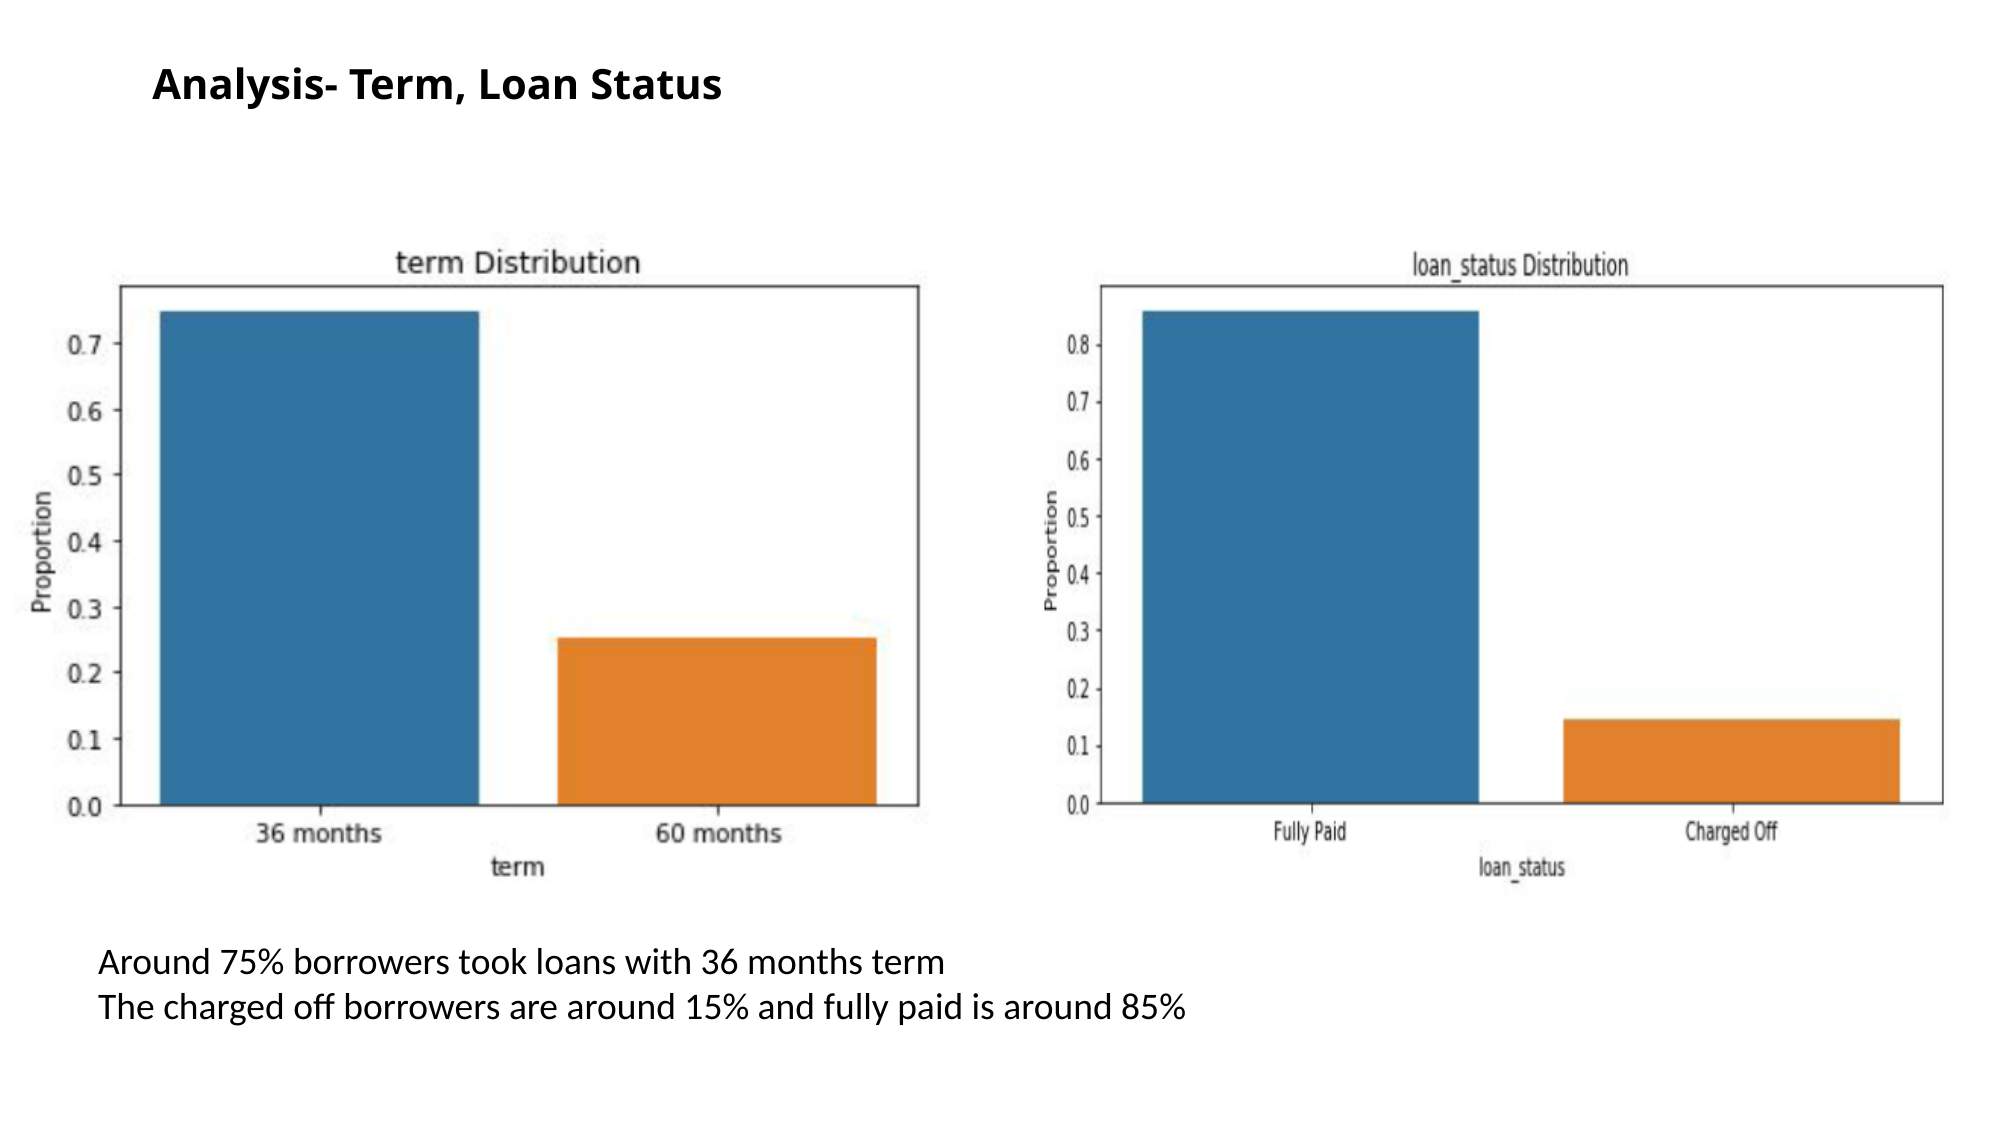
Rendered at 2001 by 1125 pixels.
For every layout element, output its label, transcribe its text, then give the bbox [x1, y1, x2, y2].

text_box Around 75% borrowers took loans with 36 months term The charged off borrowers are around 15% and fully paid is around 85% [83, 930, 1950, 1035]
picture [0, 195, 2000, 930]
title Analysis- Term, Loan Status [137, 59, 1863, 112]
